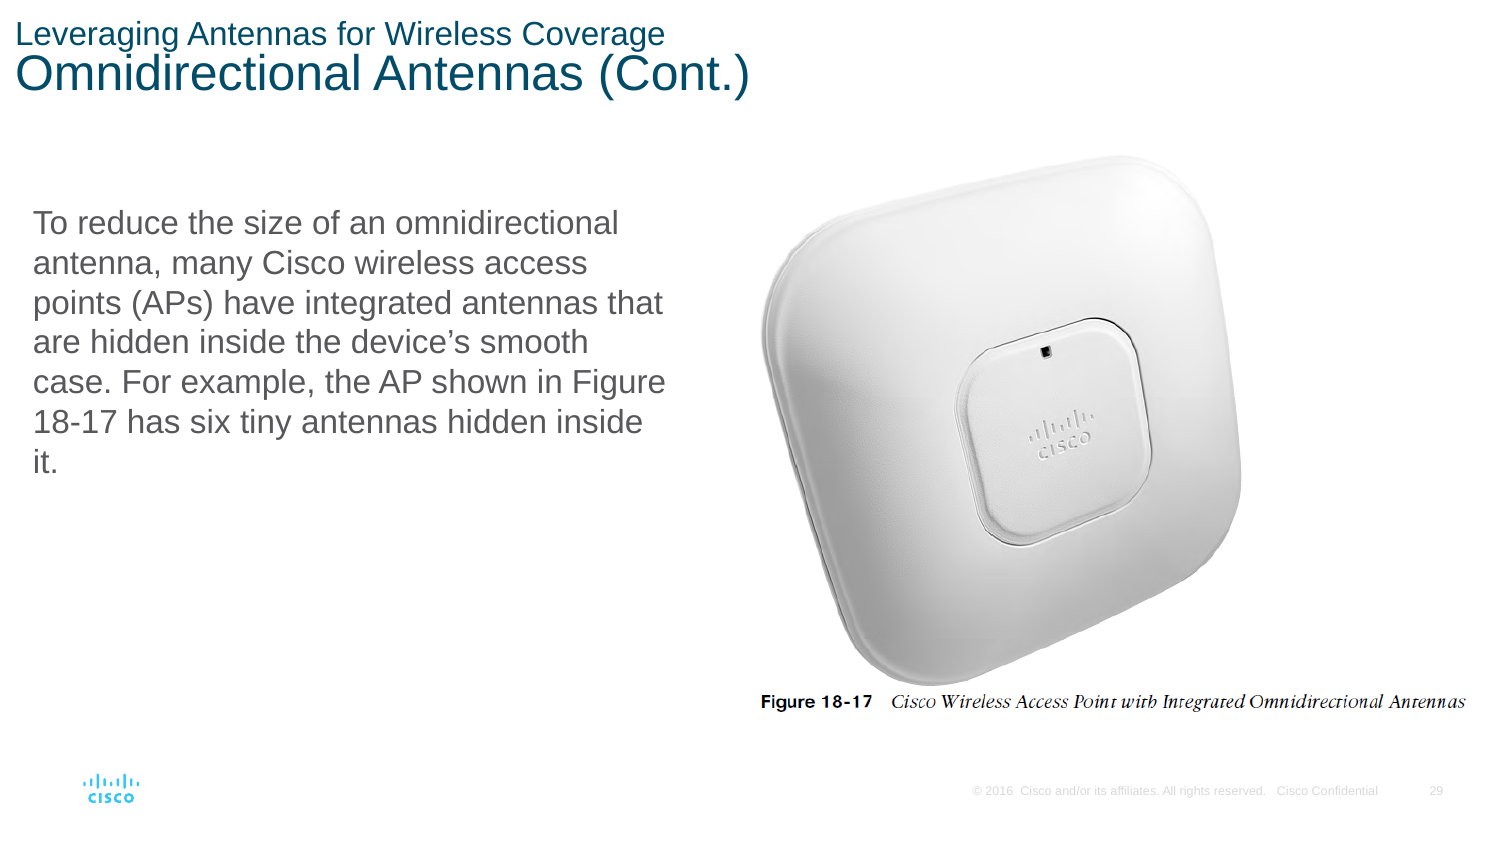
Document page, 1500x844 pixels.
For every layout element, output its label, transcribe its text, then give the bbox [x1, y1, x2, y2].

title Leveraging Antennas for Wireless Coverage Omnidirectional Antennas (Cont.) [0, 0, 1369, 121]
picture [755, 149, 1475, 715]
list To reduce the size of an omnidirectional antenna, many Cisco wireless access points (APs) have integrated antennas that are hidden inside the device’s smooth case. For example, the AP shown in Figure 18-17 has six tiny antennas hidden inside it. [17, 193, 685, 699]
